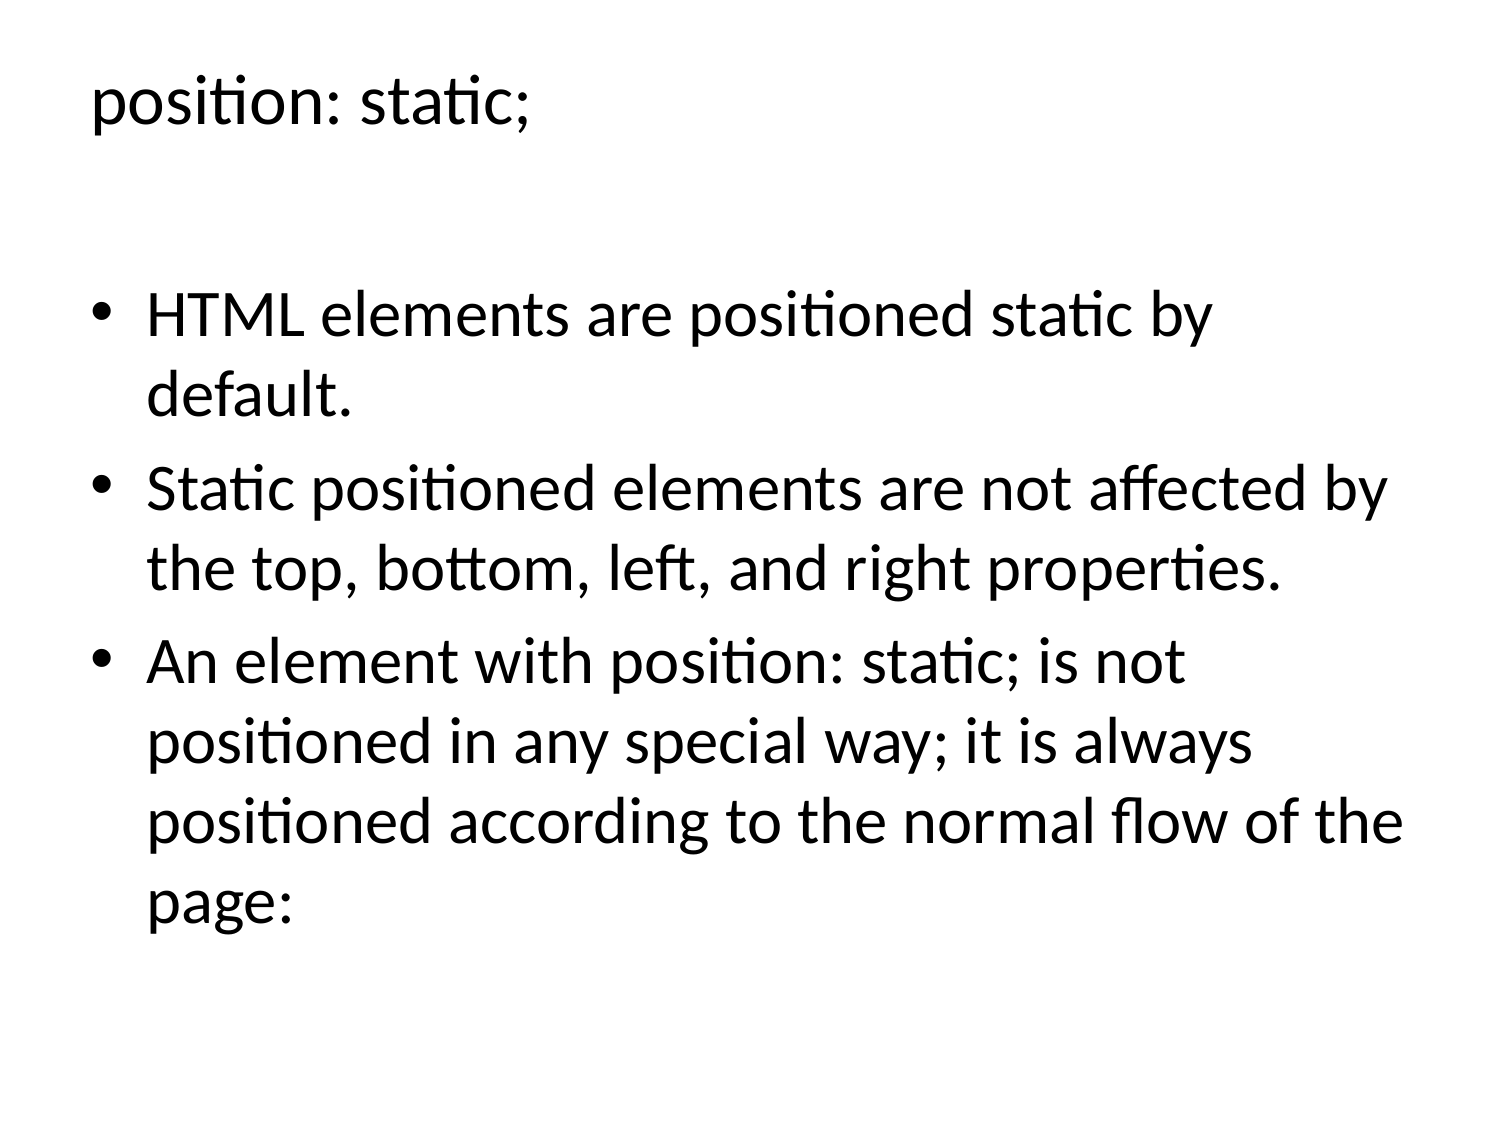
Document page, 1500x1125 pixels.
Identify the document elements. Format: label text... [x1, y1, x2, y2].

title position: static; [75, 45, 1425, 233]
list HTML elements are positioned static by default. Static positioned elements are not affected by the top, bottom, left, and right properties. An element with position: static; is not positioned in any special way; it is always positioned according to the normal flow of the page: [75, 262, 1425, 1005]
